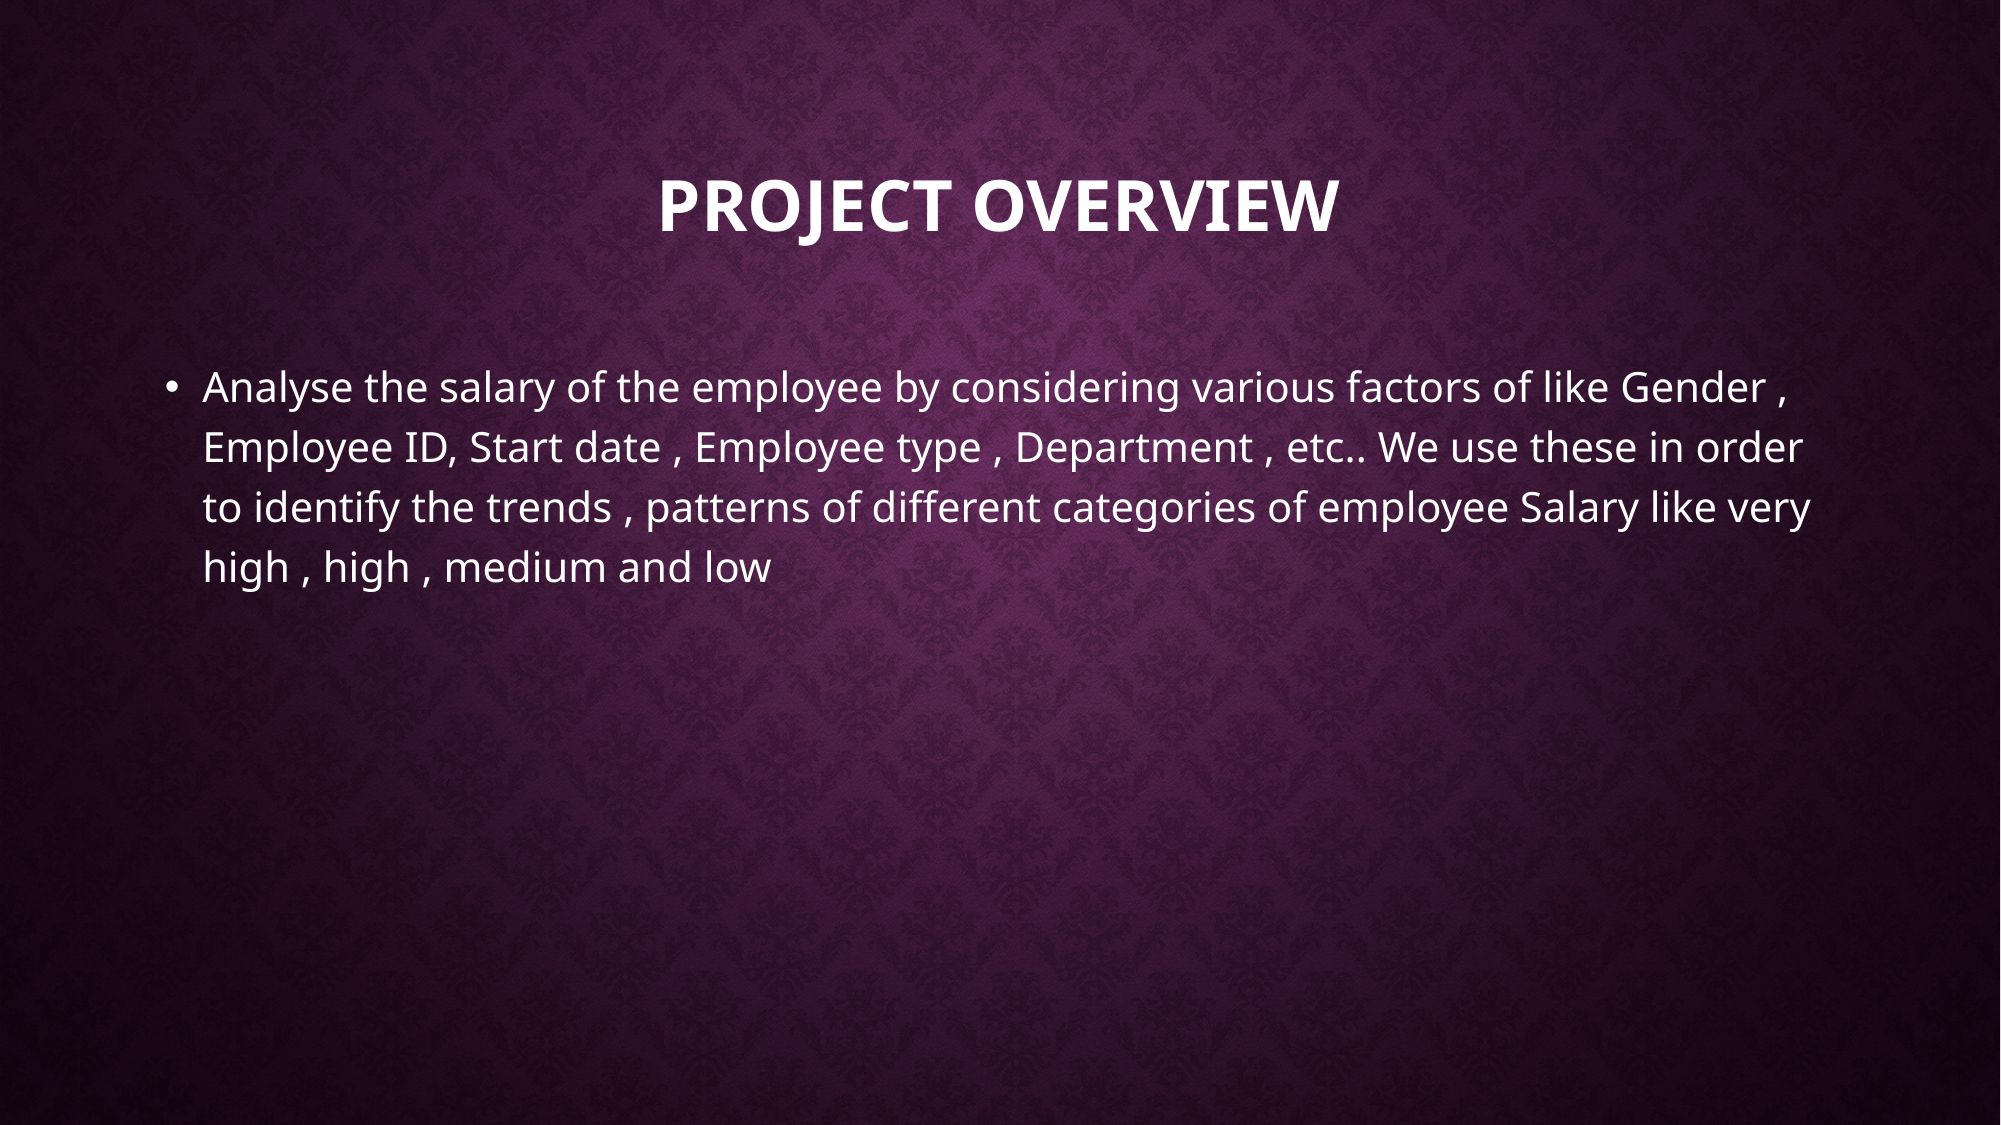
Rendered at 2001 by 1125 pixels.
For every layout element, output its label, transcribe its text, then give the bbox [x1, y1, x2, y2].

title PROJECT OVERVIEW [149, 99, 1849, 318]
list Analyse the salary of the employee by considering various factors of like Gender , Employee ID, Start date , Employee type , Department , etc.. We use these in order to identify the trends , patterns of different categories of employee Salary like very high , high , medium and low [149, 343, 1849, 950]
